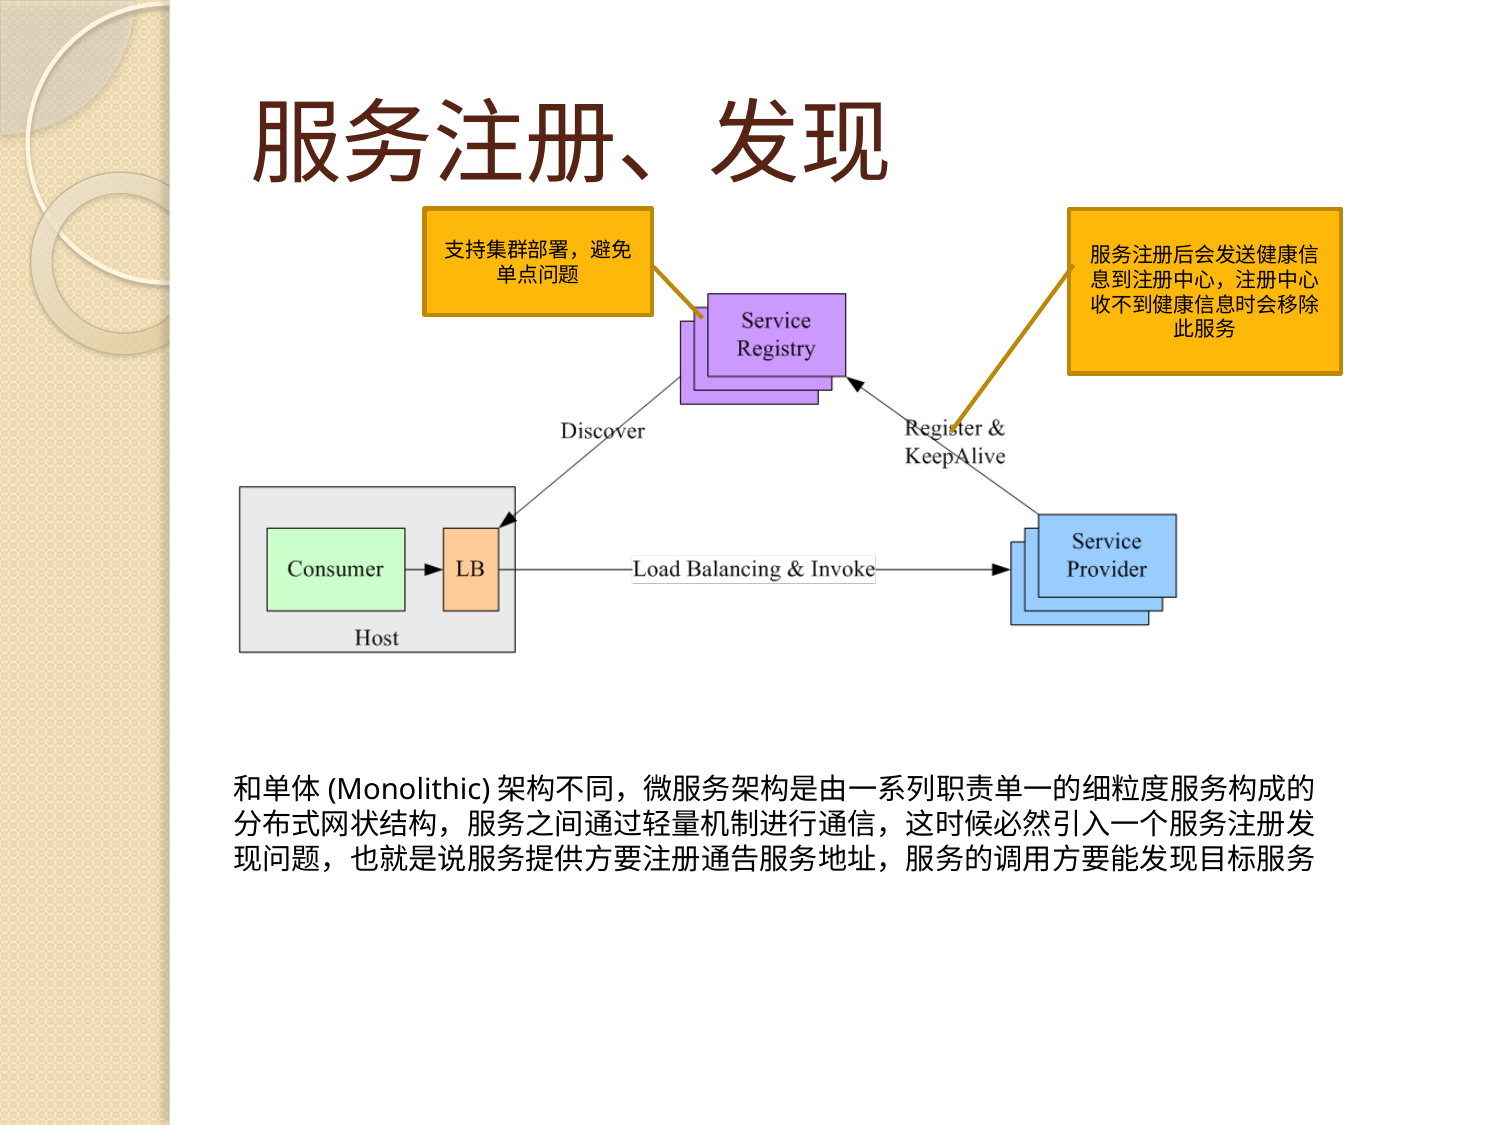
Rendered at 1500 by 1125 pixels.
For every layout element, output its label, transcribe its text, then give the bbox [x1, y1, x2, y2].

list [236, 290, 1182, 658]
text_box 和单体(Monolithic)架构不同，微服务架构是由一系列职责单一的细粒度服务构成的分布式网状结构，服务之间通过轻量机制进行通信，这时候必然引入一个服务注册发现问题，也就是说服务提供方要注册通告服务地址，服务的调用方要能发现目标服务 [218, 763, 1353, 883]
title 服务注册、发现 [235, 45, 1466, 233]
text_box 支持集群部署，避免单点问题 [422, 206, 676, 287]
text_box 服务注册后会发送健康信息到注册中心，注册中心收不到健康信息时会移除此服务 [1054, 207, 1343, 376]
